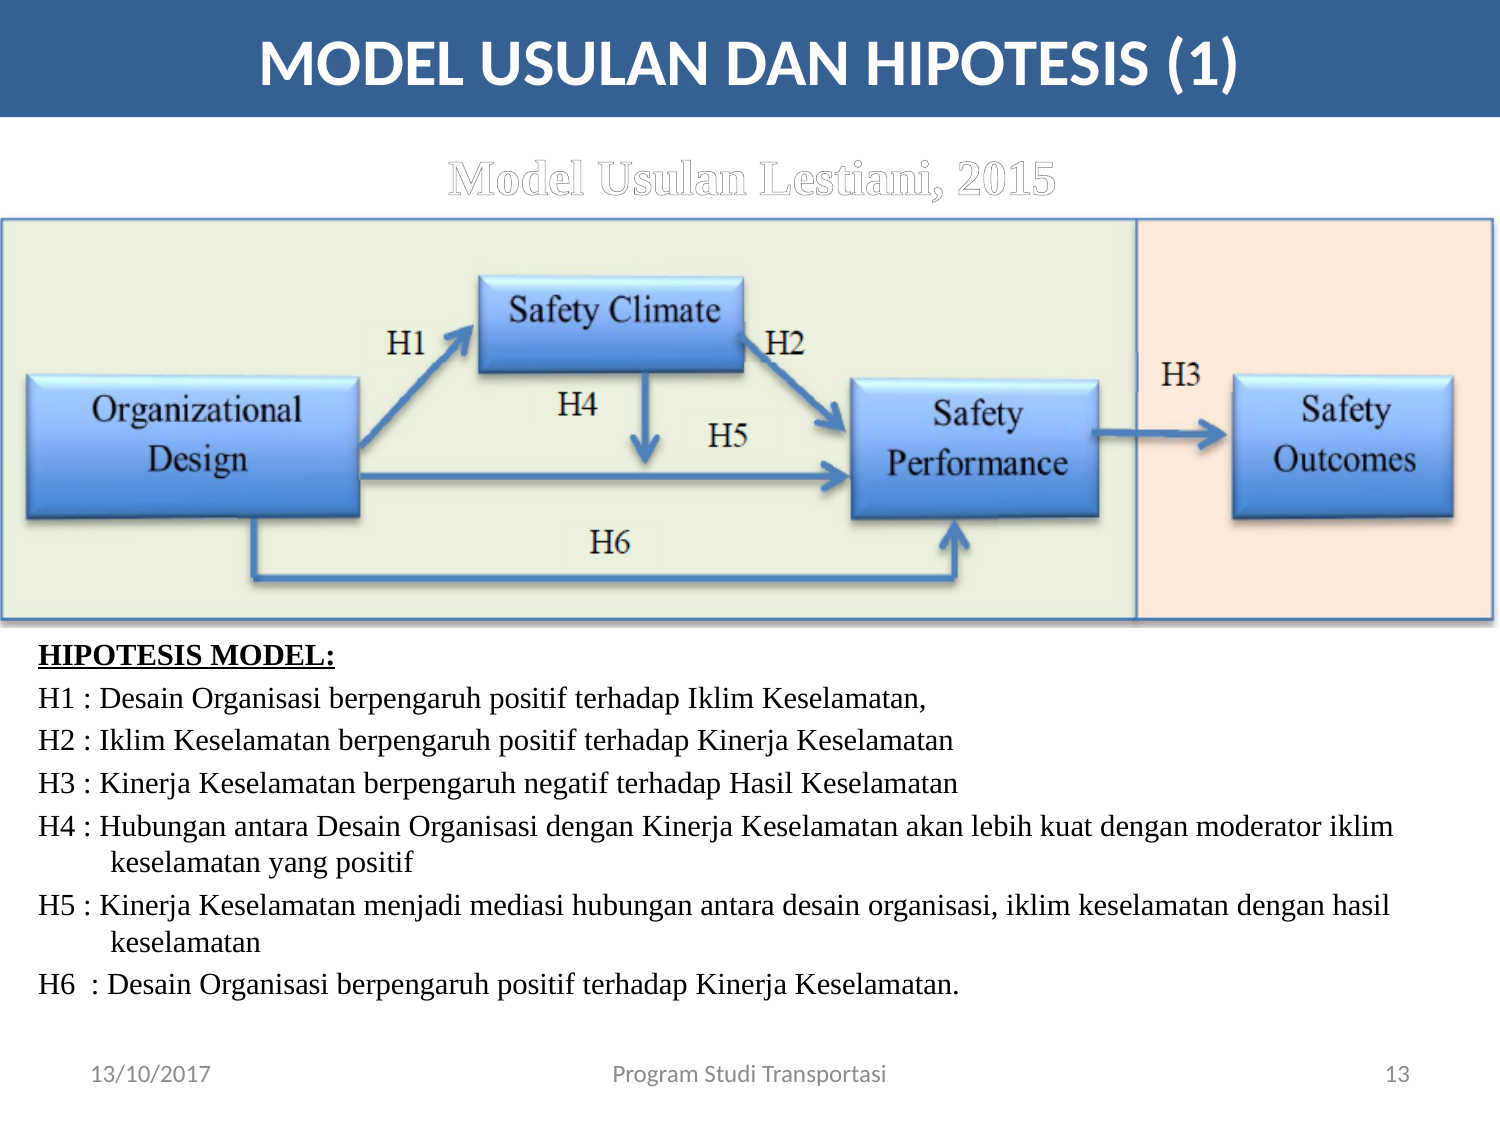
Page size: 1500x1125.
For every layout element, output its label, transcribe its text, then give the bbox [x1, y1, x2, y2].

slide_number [75, 1042, 425, 1103]
picture [0, 212, 1500, 628]
text_box HIPOTESIS MODEL: H1 : Desain Organisasi berpengaruh positif terhadap Iklim Keselamatan, H2 : Iklim Keselamatan berpengaruh positif terhadap Kinerja Keselamatan H3 : Kinerja Keselamatan berpengaruh negatif terhadap Hasil Keselamatan H4 : Hubungan antara Desain Organisasi dengan Kinerja Keselamatan akan lebih kuat dengan moderator iklim keselamatan yang positif H5 : Kinerja Keselamatan menjadi mediasi hubungan antara desain organisasi, iklim keselamatan dengan hasil keselamatan H6 : Desain Organisasi berpengaruh positif terhadap Kinerja Keselamatan. [23, 636, 1483, 1012]
footer Program Studi Transportasi [512, 1042, 988, 1103]
text_box MODEL USULAN DAN HIPOTESIS (1) [0, 0, 1500, 118]
text_box Model Usulan Lestiani, 2015 [432, 137, 1072, 211]
slide_number 13 [1074, 1042, 1425, 1103]
